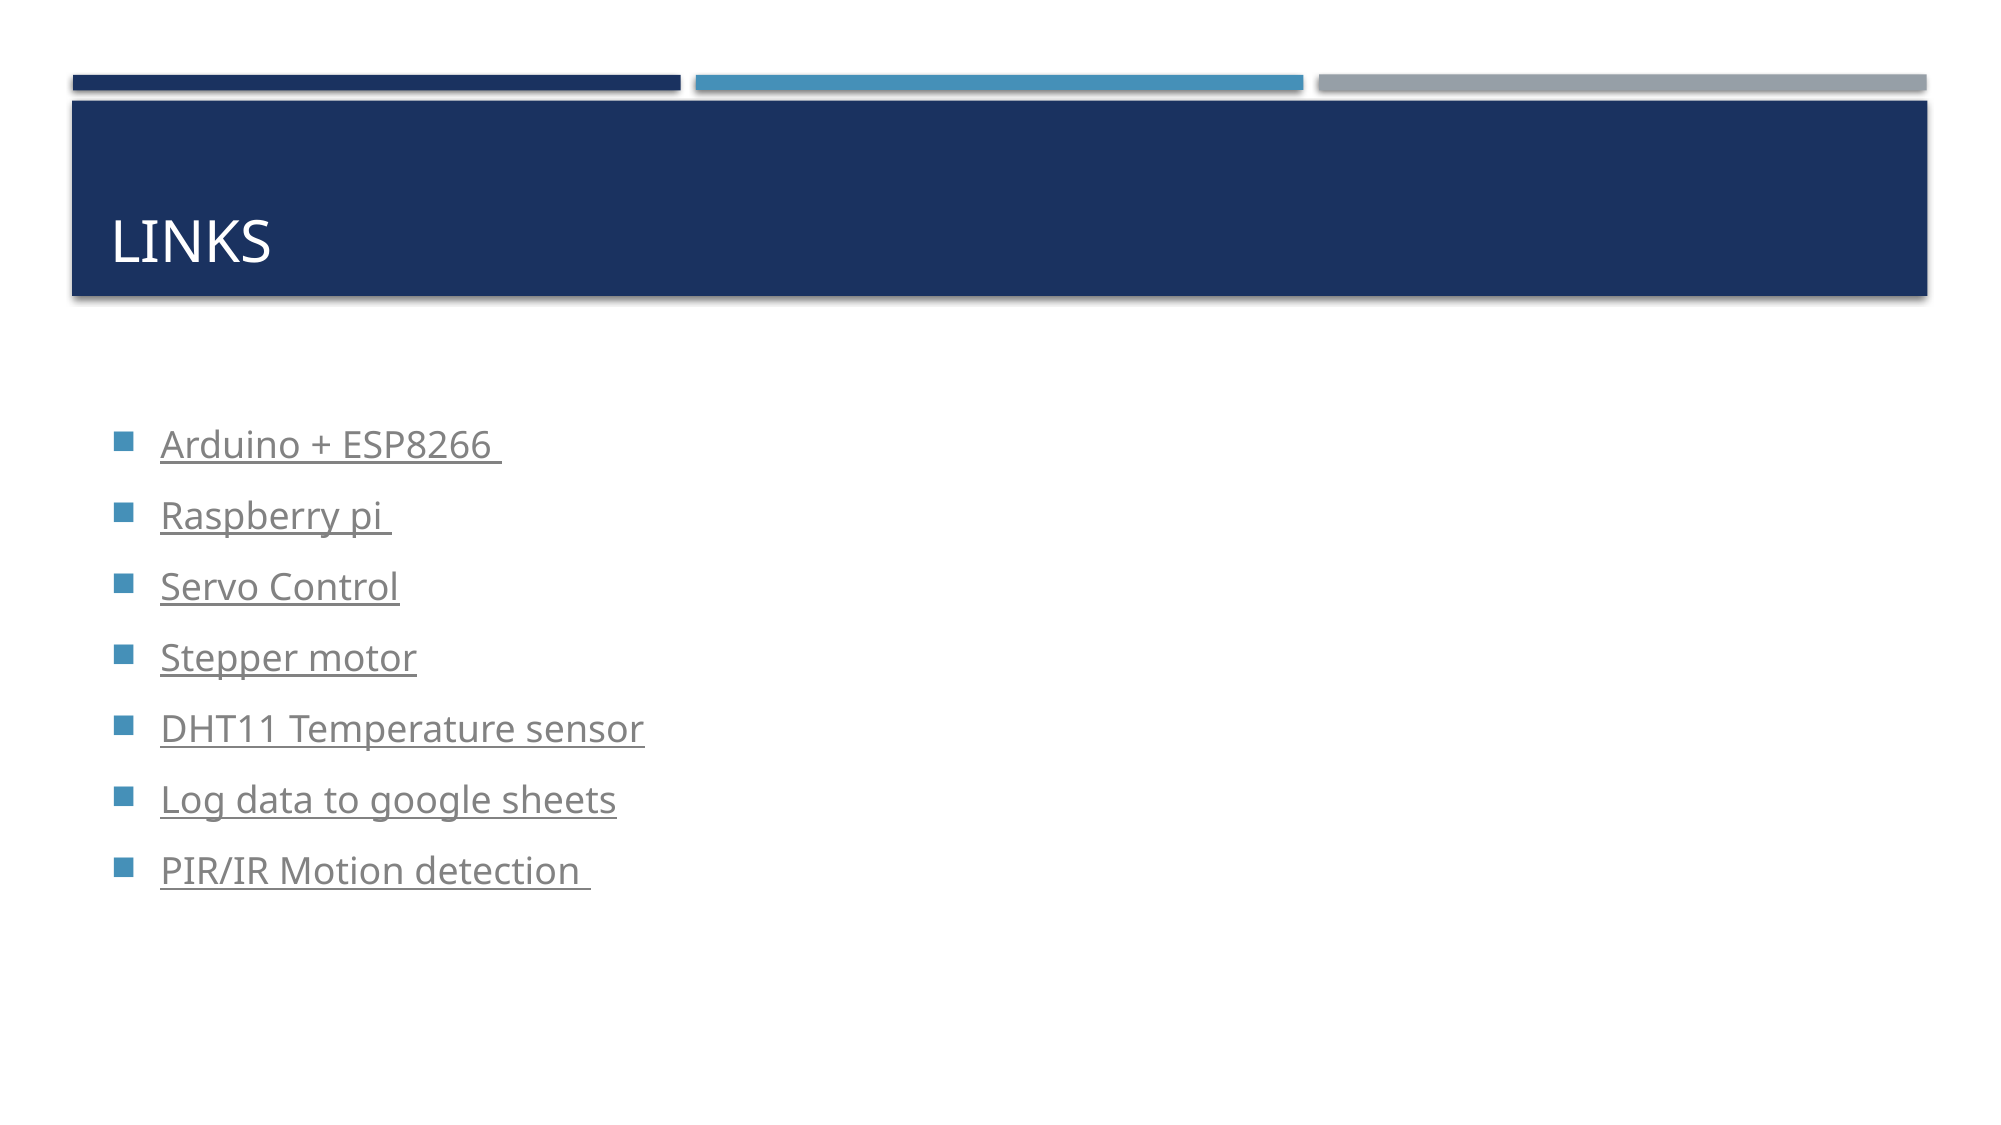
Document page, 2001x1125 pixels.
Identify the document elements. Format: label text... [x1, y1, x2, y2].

title Links [95, 115, 1905, 282]
list Arduino + ESP8266 Raspberry pi Servo Control Stepper motor DHT11 Temperature sensor Log data to google sheets PIR/IR Motion detection [95, 357, 1905, 962]
